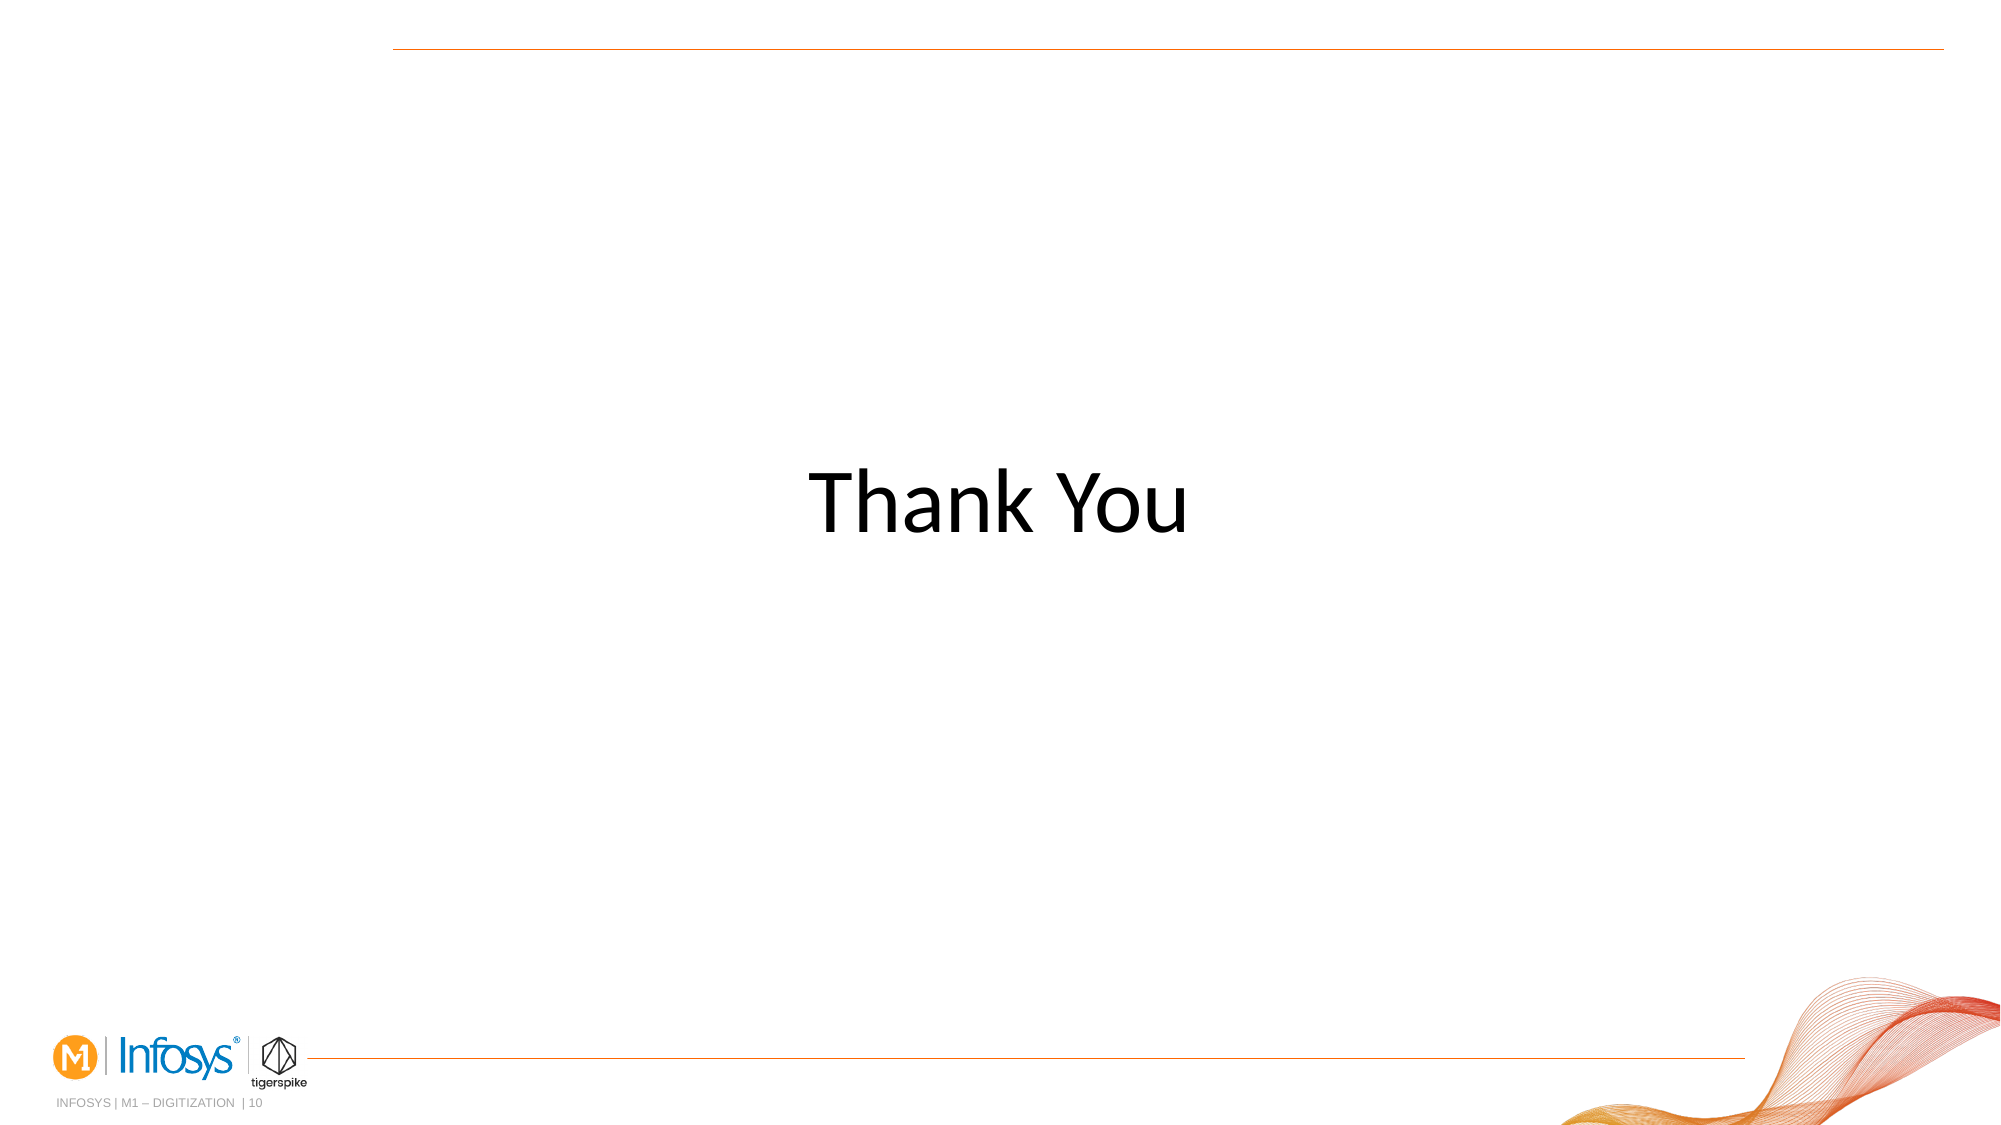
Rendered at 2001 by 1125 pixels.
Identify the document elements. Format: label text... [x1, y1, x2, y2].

picture [250, 1036, 308, 1091]
picture [1458, 915, 2001, 1125]
list Thank You [56, 446, 1943, 611]
picture [51, 1033, 99, 1081]
